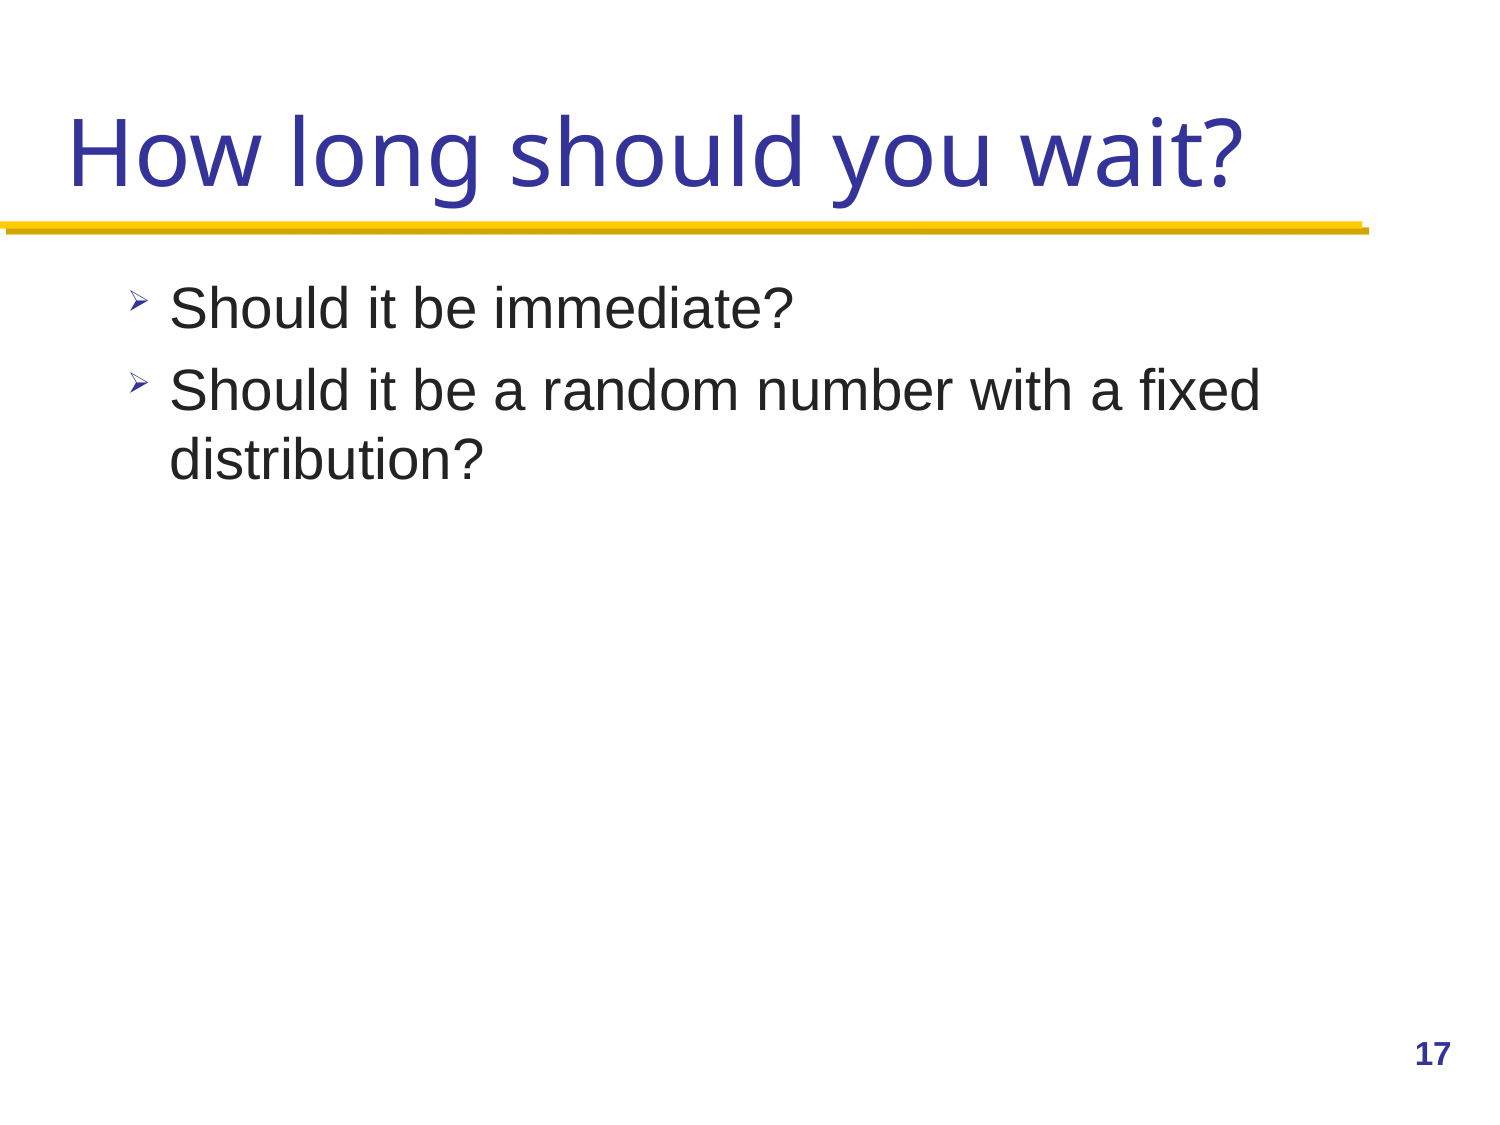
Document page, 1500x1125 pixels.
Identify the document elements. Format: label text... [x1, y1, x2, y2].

slide_number 17 [1400, 1025, 1500, 1100]
title How long should you wait? [49, 24, 1451, 213]
list Should it be immediate? Should it be a random number with a fixed distribution? [112, 262, 1413, 988]
